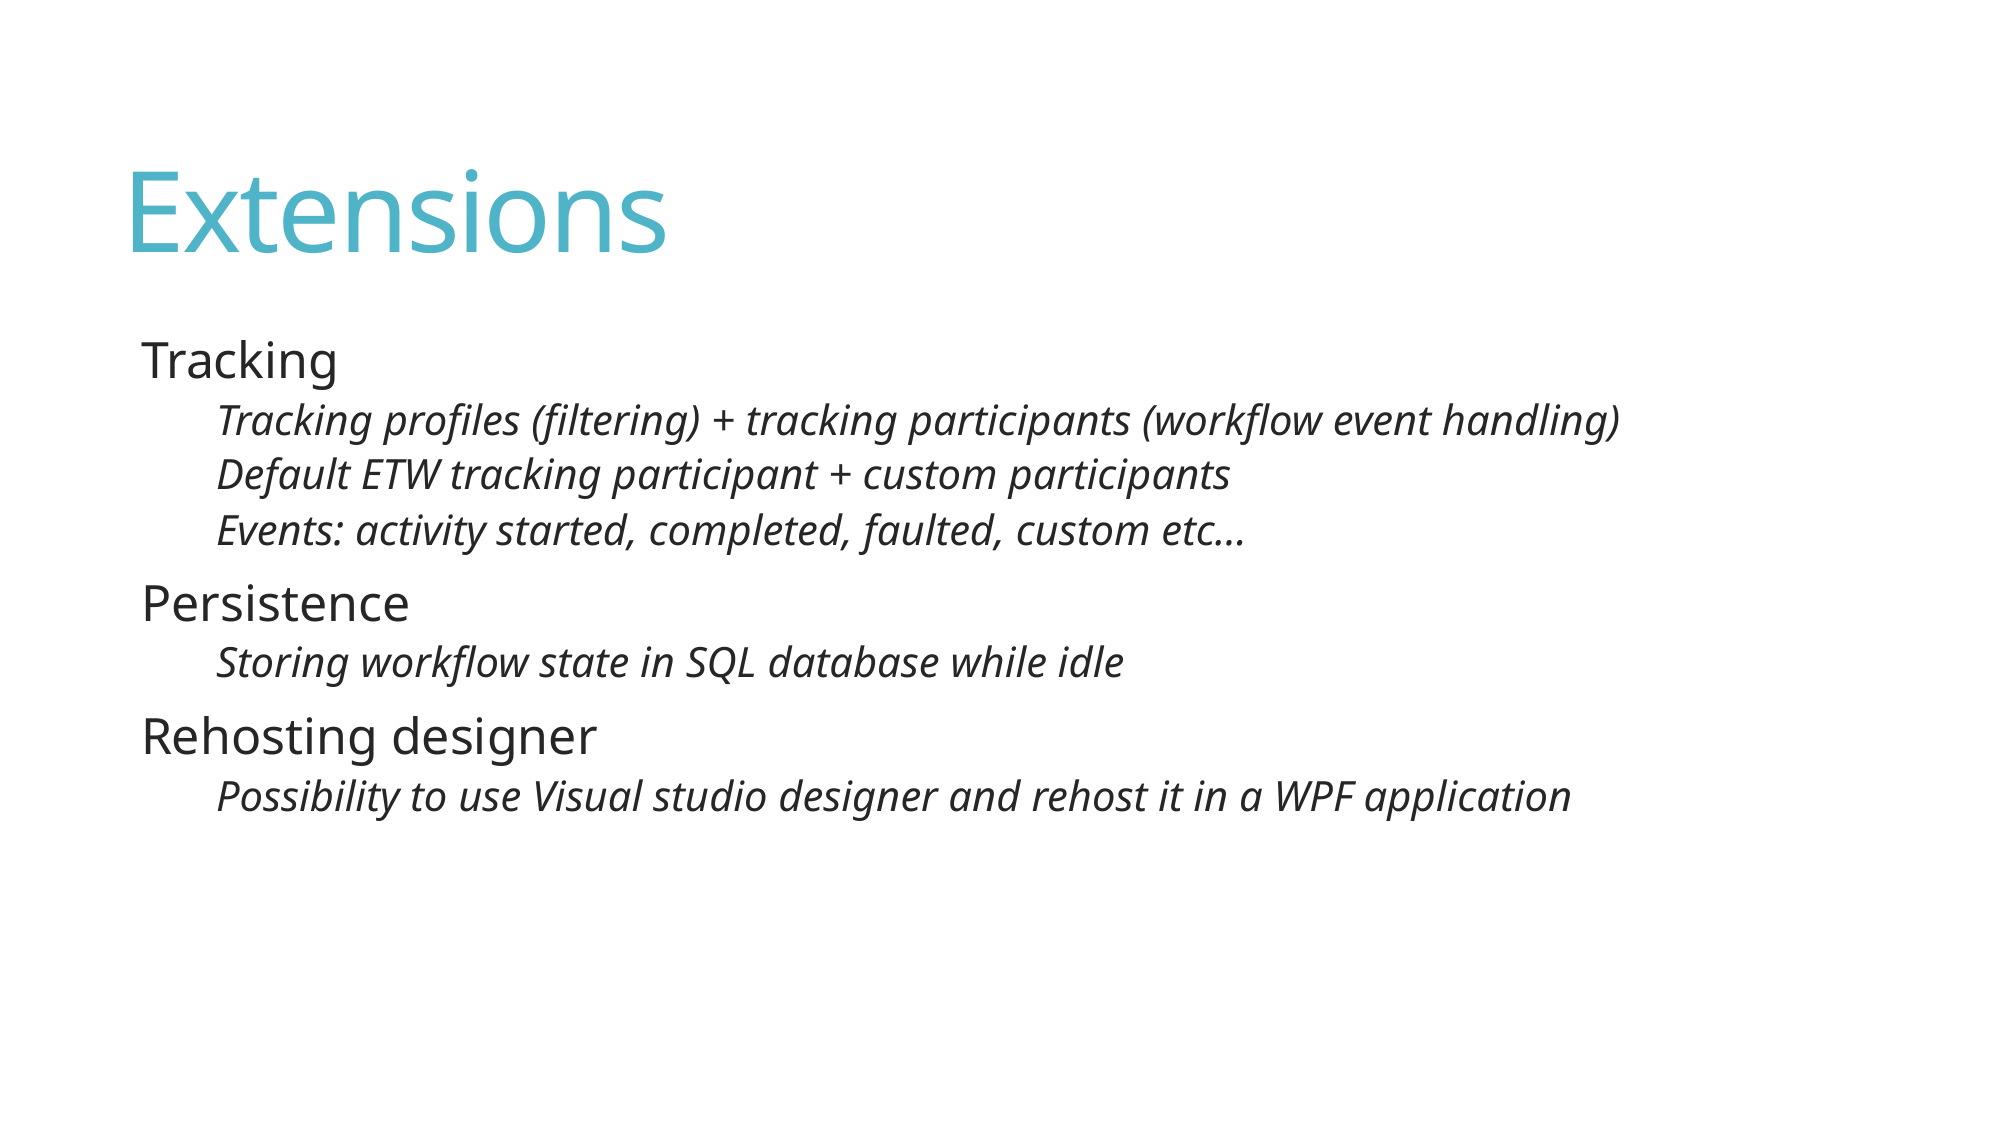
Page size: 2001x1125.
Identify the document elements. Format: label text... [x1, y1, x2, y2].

title Extensions [107, 81, 1876, 354]
list Tracking Tracking profiles (filtering) + tracking participants (workflow event handling) Default ETW tracking participant + custom participants Events: activity started, completed, faulted, custom etc… Persistence Storing workflow state in SQL database while idle Rehosting designer Possibility to use Visual studio designer and rehost it in a WPF application [111, 329, 1876, 948]
